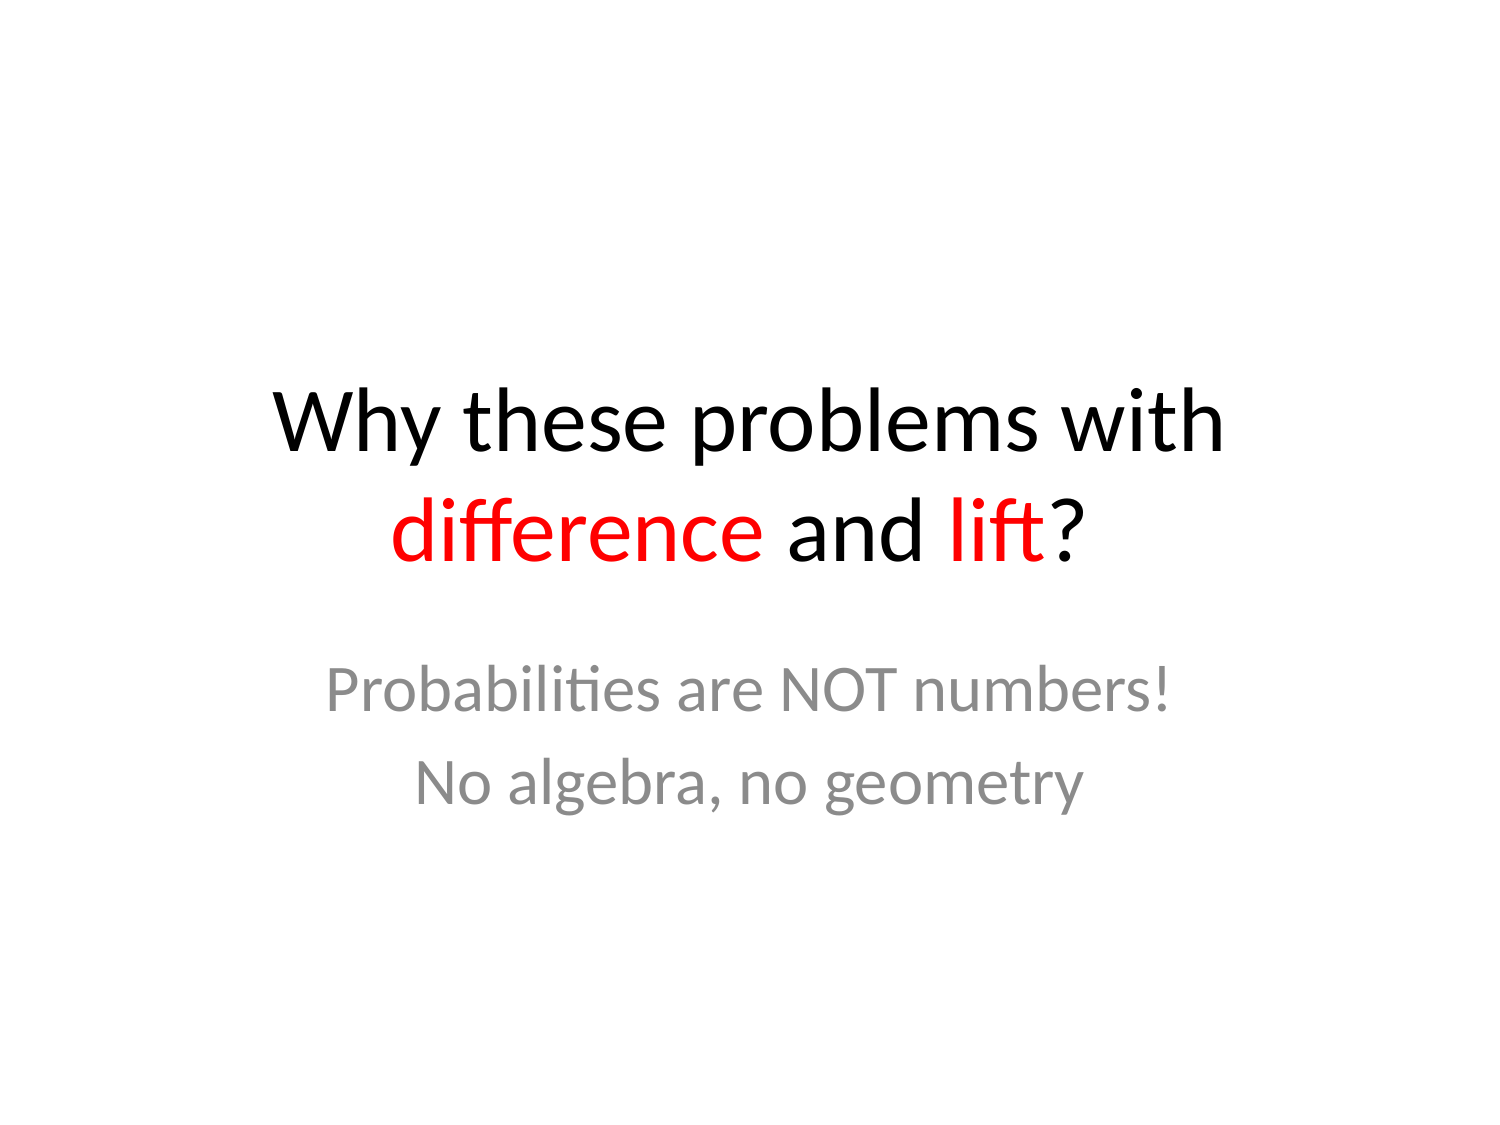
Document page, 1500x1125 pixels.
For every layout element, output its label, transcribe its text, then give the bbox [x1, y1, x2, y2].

title Why these problems with difference and lift? [112, 349, 1388, 591]
subtitle Probabilities are NOT numbers! No algebra, no geometry [225, 637, 1275, 925]
